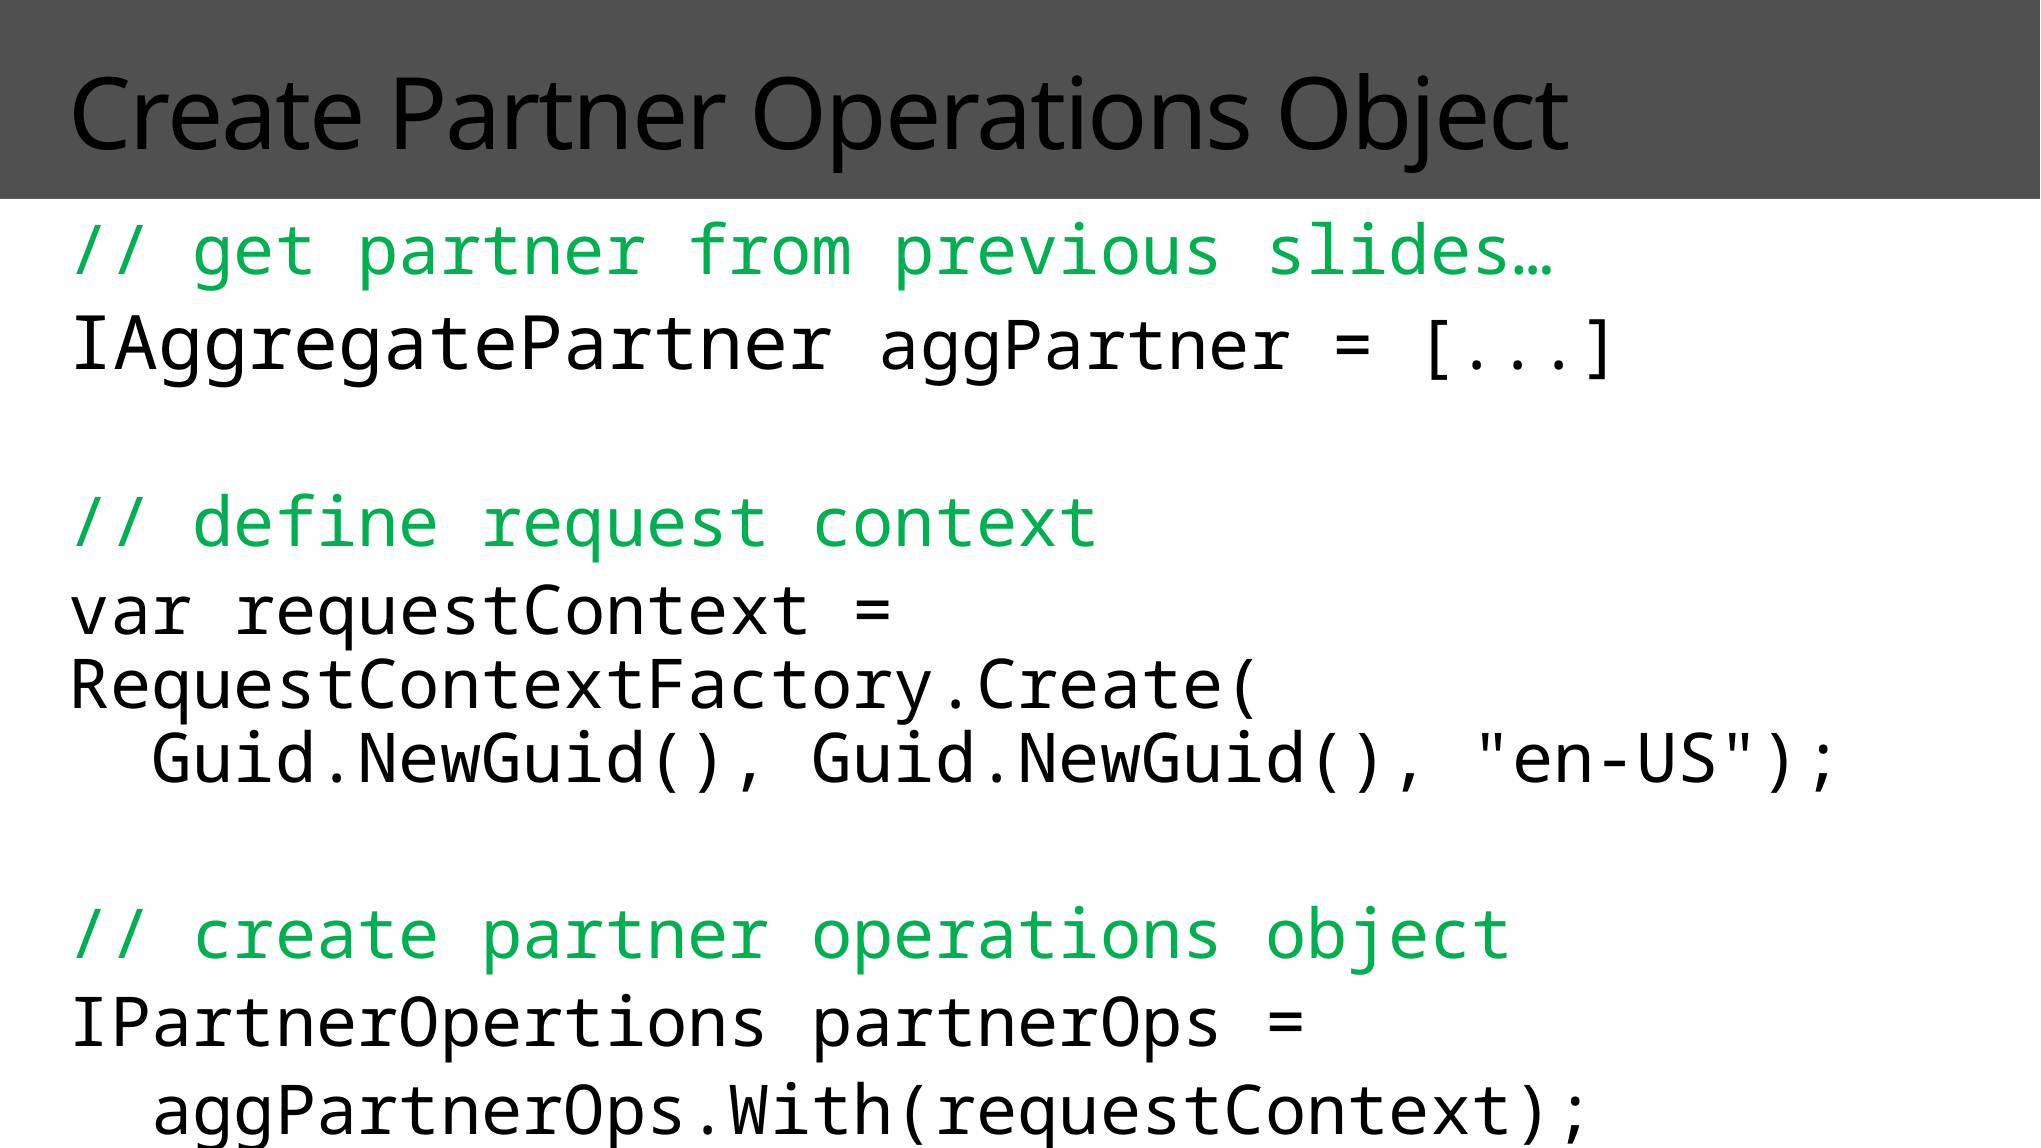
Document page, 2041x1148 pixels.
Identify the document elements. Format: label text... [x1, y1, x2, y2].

title Create Partner Operations Object [45, 48, 1996, 199]
list // get partner from previous slides… IAggregatePartner aggPartner = [...] // define request context var requestContext = RequestContextFactory.Create( Guid.NewGuid(), Guid.NewGuid(), "en-US"); // create partner operations object IPartnerOpertions partnerOps = aggPartnerOps.With(requestContext); [45, 200, 1996, 1114]
